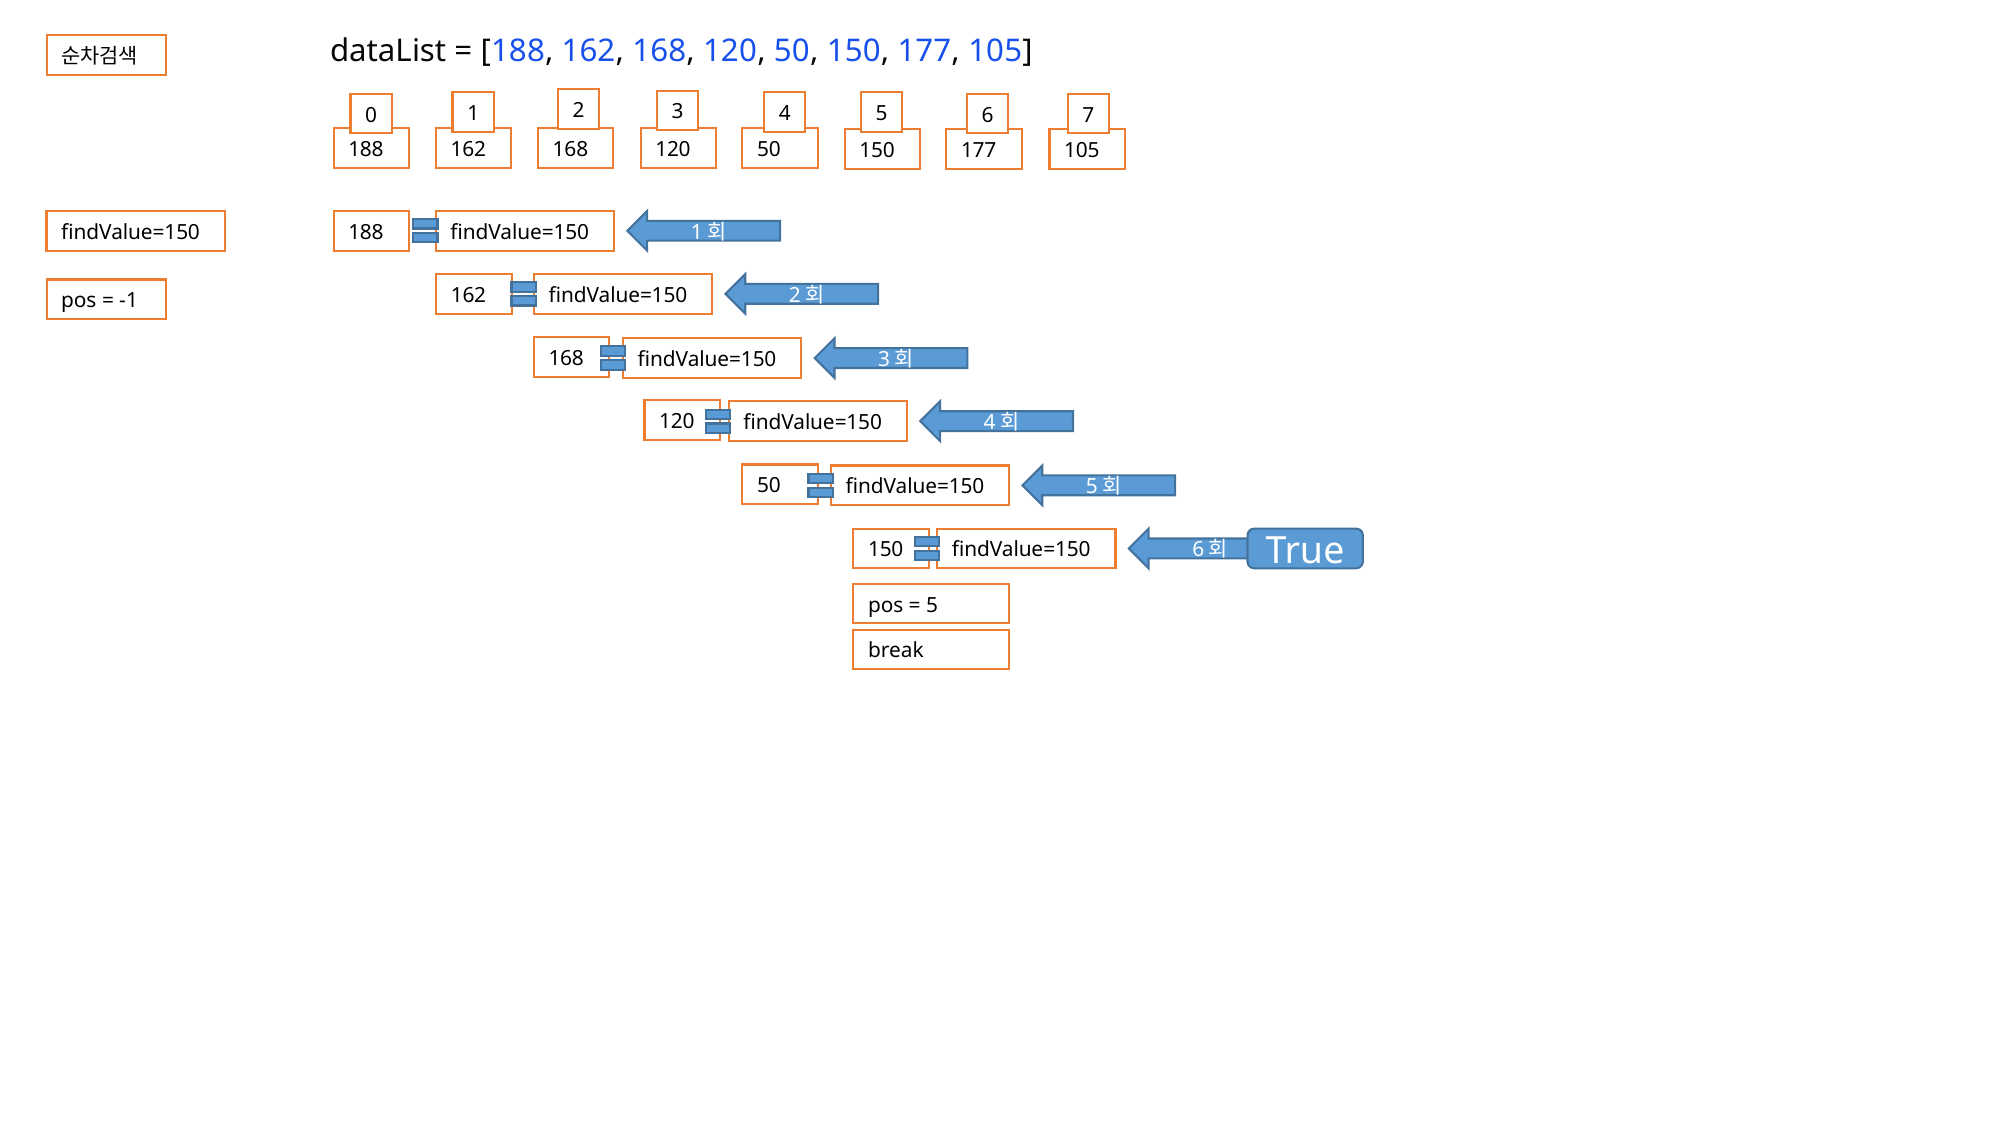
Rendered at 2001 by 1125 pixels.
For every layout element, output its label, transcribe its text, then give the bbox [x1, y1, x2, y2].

text_box 188 [333, 127, 410, 169]
text_box 168 [533, 336, 610, 378]
text_box [600, 345, 626, 357]
text_box 4 [763, 91, 806, 133]
text_box pos = -1 [46, 278, 167, 320]
text_box findValue=150 [728, 400, 908, 442]
text_box [705, 409, 731, 420]
text_box 7 [1067, 93, 1110, 134]
text_box findValue=150 [830, 464, 1010, 506]
text_box 6 [966, 93, 1009, 134]
text_box [807, 473, 834, 484]
text_box findValue=150 [45, 210, 226, 252]
text_box 6회 [1127, 526, 1246, 571]
text_box pos = 5 [852, 583, 1010, 624]
text_box 120 [640, 127, 717, 169]
text_box 168 [537, 127, 614, 169]
text_box [510, 281, 537, 293]
text_box 순차검색 [46, 34, 167, 76]
text_box 162 [435, 127, 512, 169]
text_box True [1246, 527, 1364, 570]
text_box [412, 218, 439, 230]
text_box findValue=150 [622, 337, 802, 379]
text_box 1 [451, 91, 495, 133]
text_box 2회 [724, 271, 880, 317]
text_box 188 [333, 210, 410, 252]
text_box findValue=150 [435, 210, 615, 252]
text_box 3회 [813, 335, 969, 381]
text_box 105 [1048, 128, 1126, 170]
text_box findValue=150 [533, 273, 713, 315]
text_box dataList = [188, 162, 168, 120, 50, 150, 177, 105] [314, 23, 1125, 76]
text_box [412, 232, 439, 243]
text_box 4회 [918, 398, 1075, 444]
text_box 3 [656, 90, 699, 131]
text_box 50 [741, 127, 819, 169]
text_box findValue=150 [936, 528, 1117, 569]
text_box [914, 550, 940, 561]
text_box 2 [557, 88, 600, 130]
text_box 50 [741, 463, 819, 505]
text_box 0 [349, 93, 393, 134]
text_box [600, 359, 626, 371]
text_box [914, 536, 940, 547]
text_box 1회 [625, 208, 782, 254]
text_box 162 [435, 273, 513, 315]
text_box 150 [844, 128, 921, 170]
text_box 120 [643, 399, 721, 441]
text_box [510, 295, 537, 307]
text_box 5회 [1021, 463, 1177, 508]
text_box [807, 487, 834, 498]
text_box 150 [852, 528, 930, 569]
text_box 177 [945, 128, 1023, 170]
text_box break [852, 629, 1010, 670]
text_box [705, 422, 731, 434]
text_box 5 [860, 91, 903, 133]
